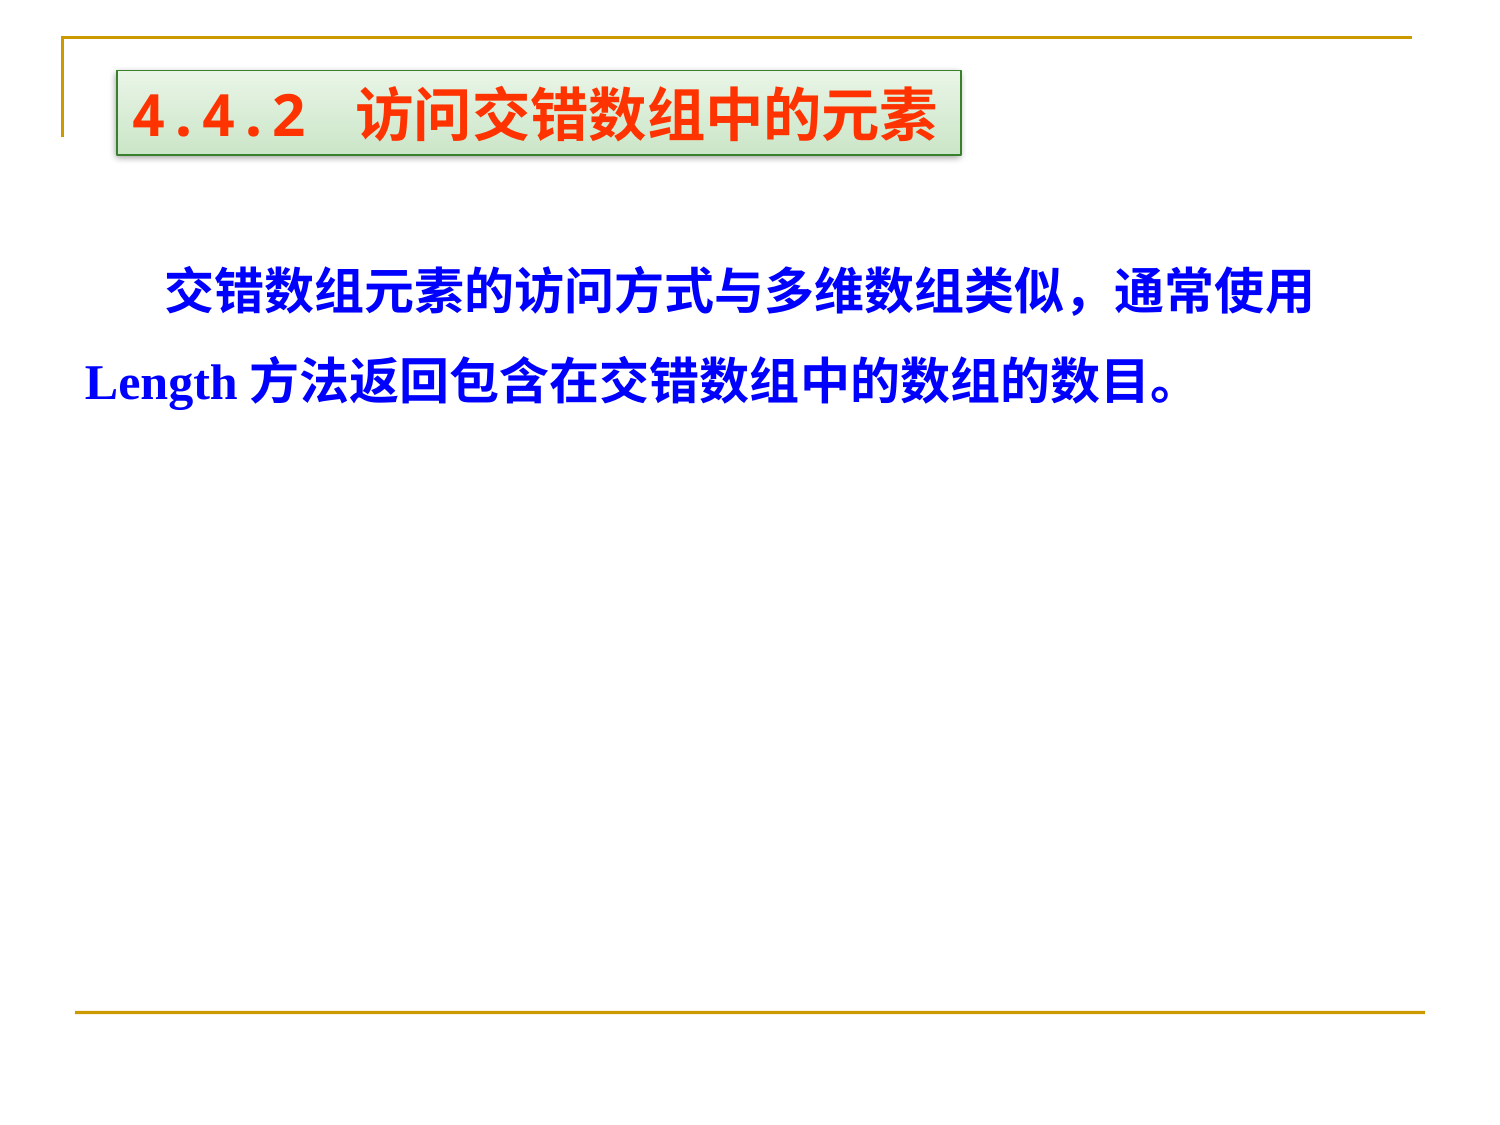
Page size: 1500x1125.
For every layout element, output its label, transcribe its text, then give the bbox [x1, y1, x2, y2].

text_box 4.4.2 访问交错数组中的元素 [116, 70, 962, 156]
text_box 交错数组元素的访问方式与多维数组类似，通常使用Length方法返回包含在交错数组中的数组的数目。 [70, 222, 1370, 418]
